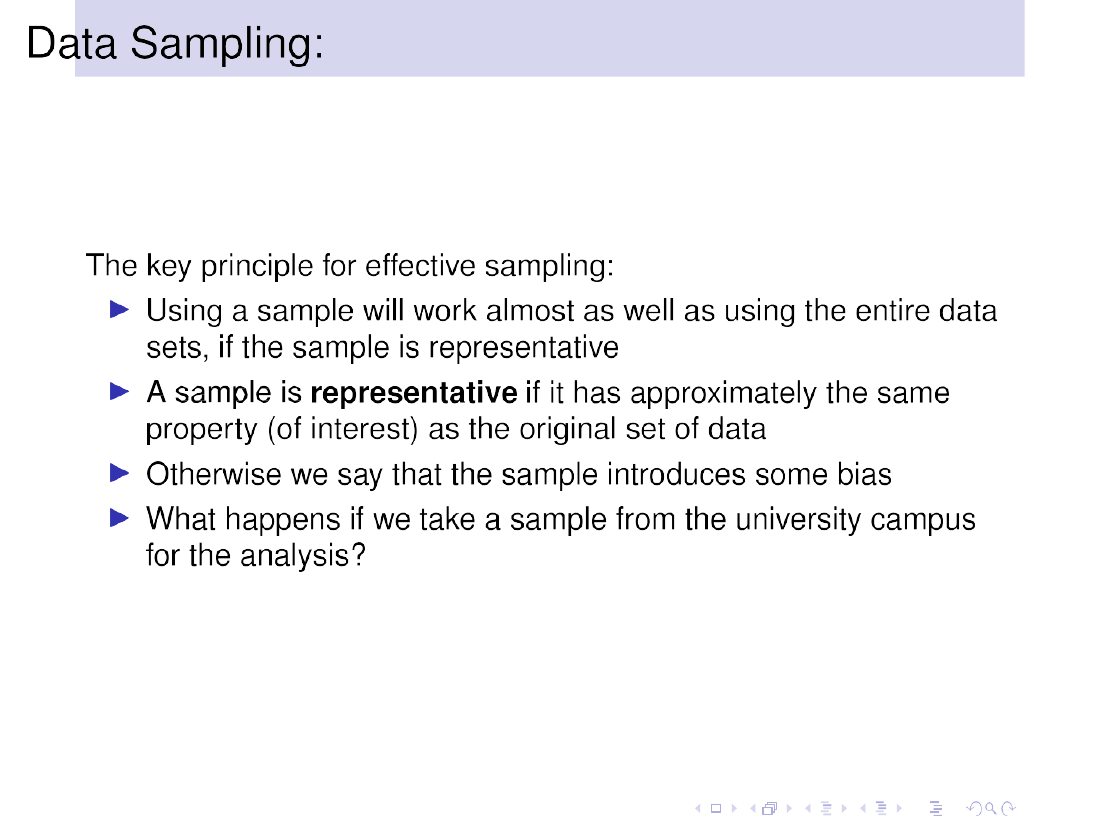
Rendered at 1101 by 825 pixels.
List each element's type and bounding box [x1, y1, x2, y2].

picture [312, 379, 517, 410]
text_box [256, 385, 271, 403]
picture [109, 300, 129, 319]
text_box [288, 385, 302, 403]
text_box [175, 385, 189, 403]
picture [86, 252, 612, 283]
picture [985, 802, 997, 815]
picture [147, 461, 892, 491]
picture [966, 801, 982, 816]
picture [1001, 801, 1016, 816]
picture [146, 334, 618, 364]
text_box [191, 385, 207, 403]
picture [148, 298, 997, 328]
text_box [282, 386, 286, 403]
text_box [250, 380, 254, 403]
picture [29, 24, 321, 68]
picture [527, 379, 949, 410]
text_box [208, 385, 230, 403]
text_box [233, 385, 248, 409]
picture [147, 416, 766, 446]
text_box [146, 506, 975, 573]
text_box [146, 380, 166, 403]
picture [109, 508, 129, 527]
picture [109, 381, 129, 400]
picture [109, 463, 129, 482]
picture [930, 801, 942, 816]
